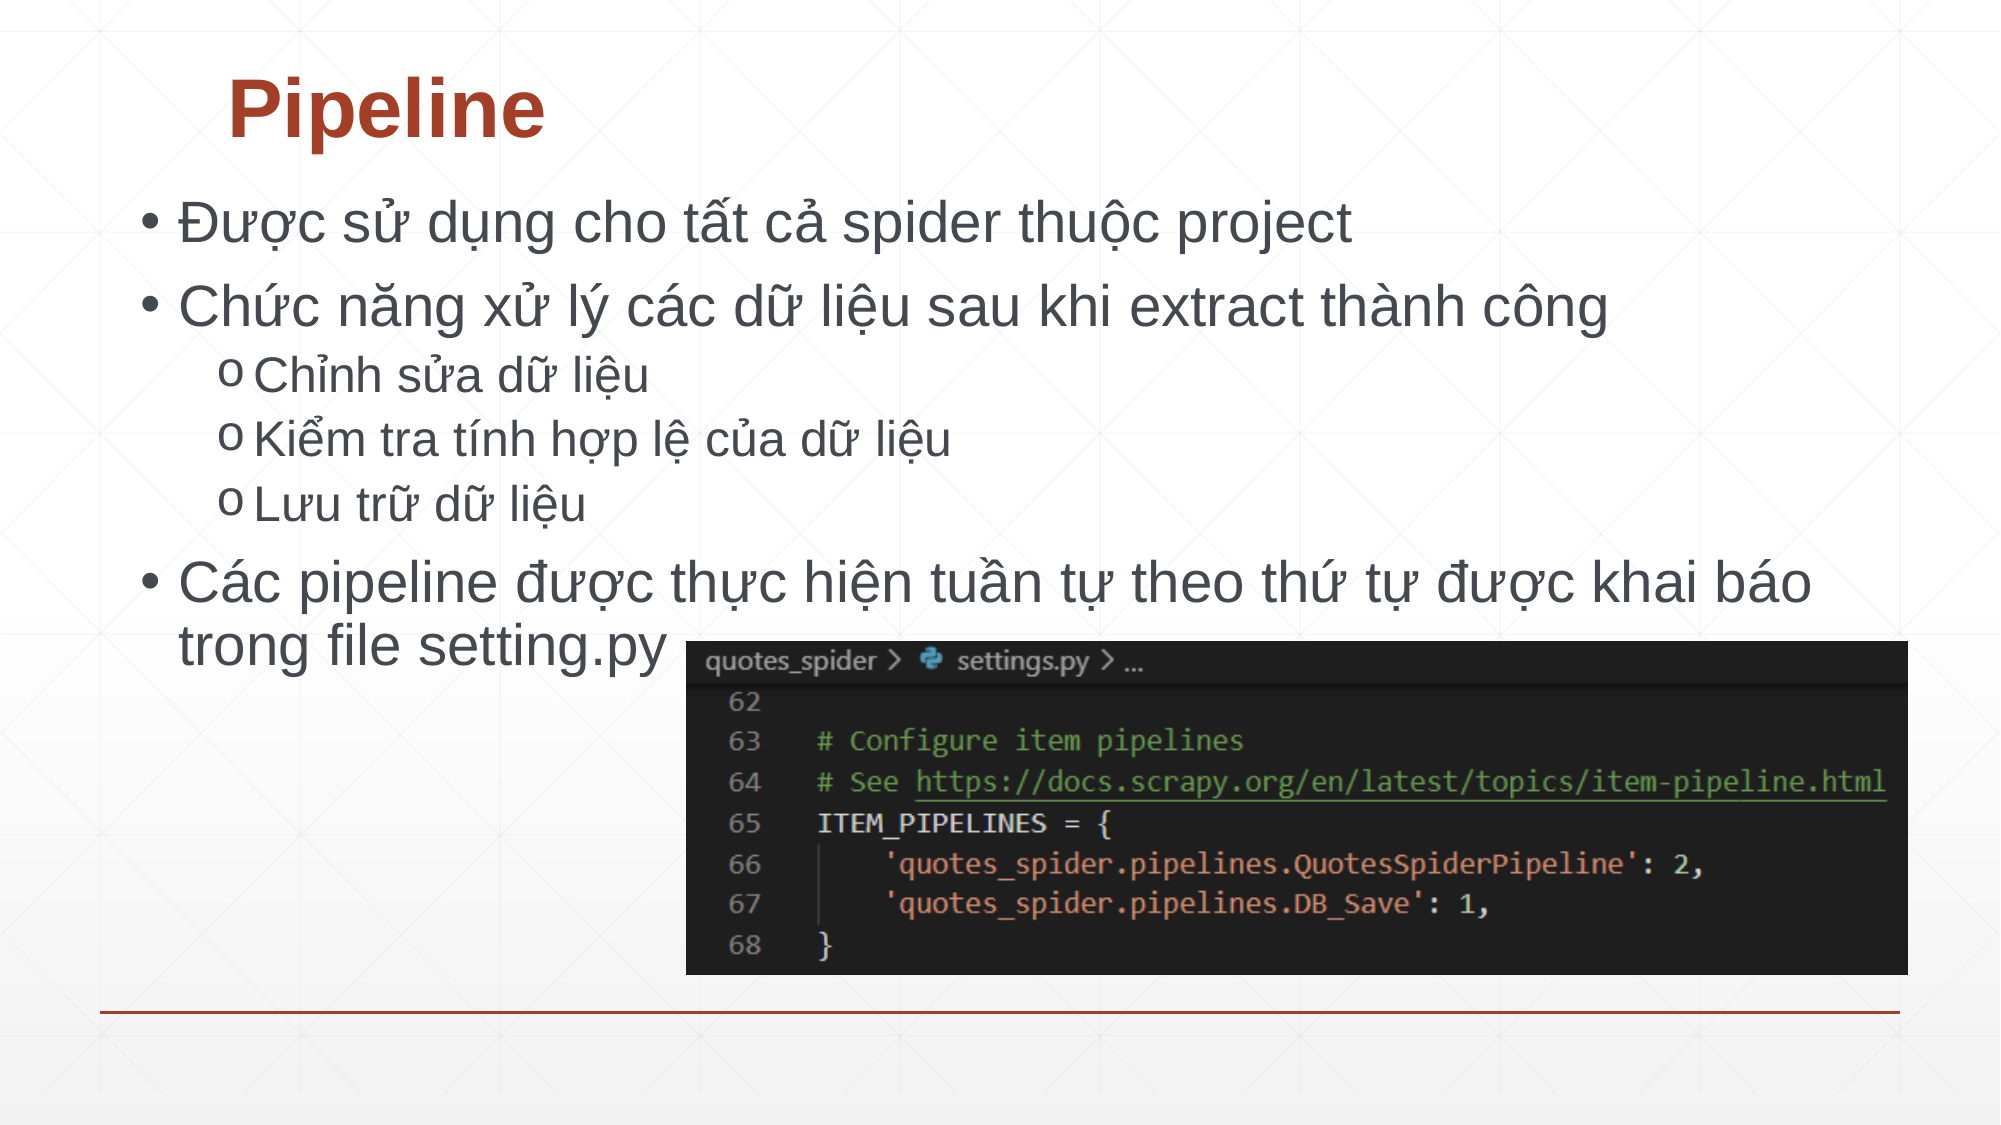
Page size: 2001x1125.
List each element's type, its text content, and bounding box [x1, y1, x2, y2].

text_box Được sử dụng cho tất cả spider thuộc project Chức năng xử lý các dữ liệu sau khi extract thành công Chỉnh sửa dữ liệu Kiểm tra tính hợp lệ của dữ liệu Lưu trữ dữ liệu Các pipeline được thực hiện tuần tự theo thứ tự được khai báo trong file setting.py [125, 184, 1851, 899]
title Pipeline [212, 30, 1788, 164]
picture [686, 641, 1908, 975]
